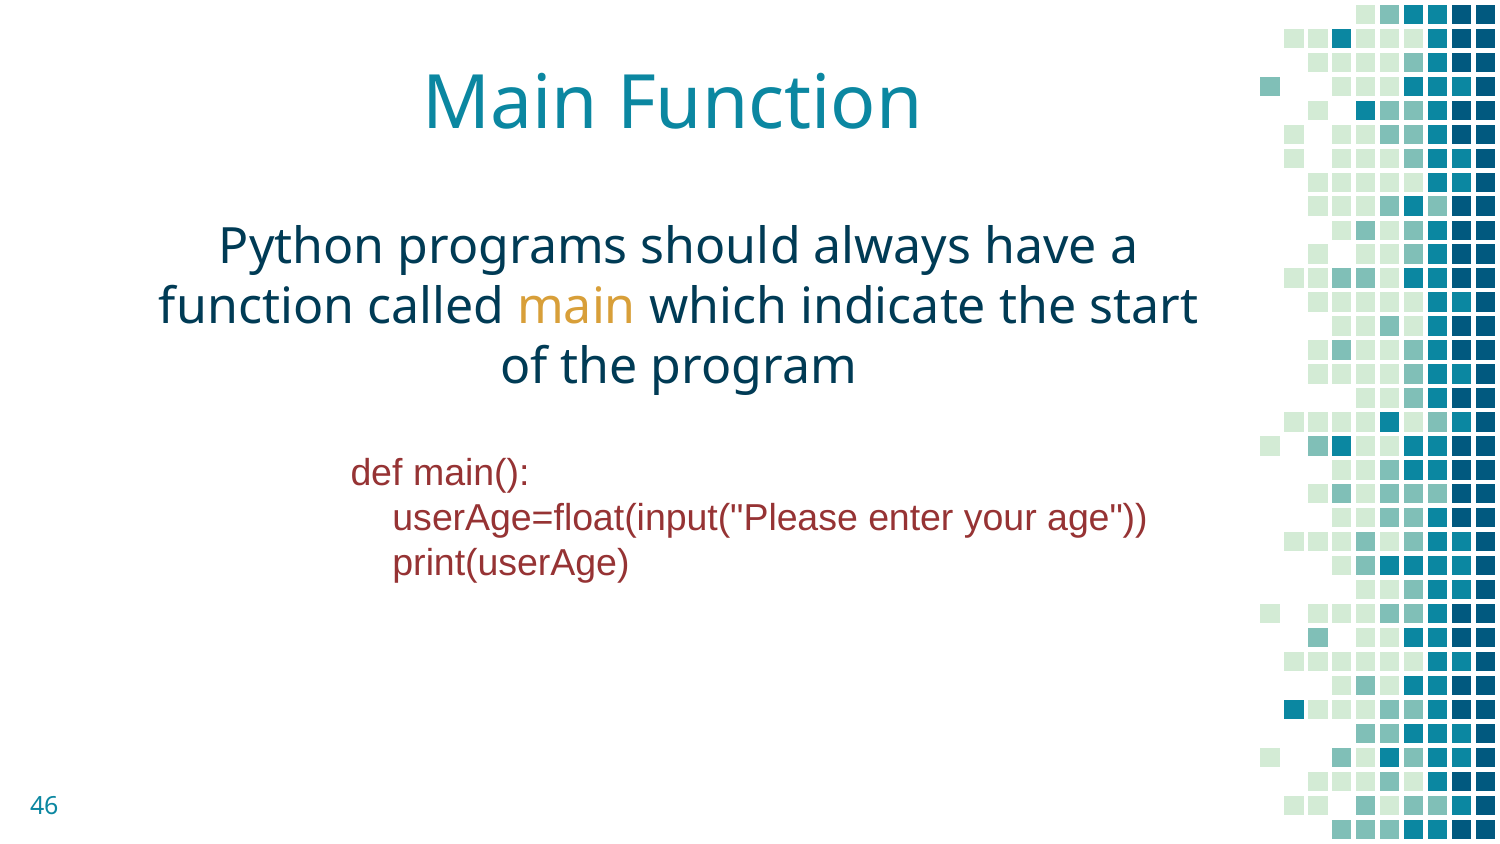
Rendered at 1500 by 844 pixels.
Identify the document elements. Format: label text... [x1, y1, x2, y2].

list Python programs should always have a function called main which indicate the start of the program [117, 198, 1227, 355]
title Main Function [117, 17, 1227, 159]
slide_number 46 [15, 774, 105, 839]
text_box def main(): userAge=float(input("Please enter your age")) print(userAge) [335, 440, 1188, 591]
